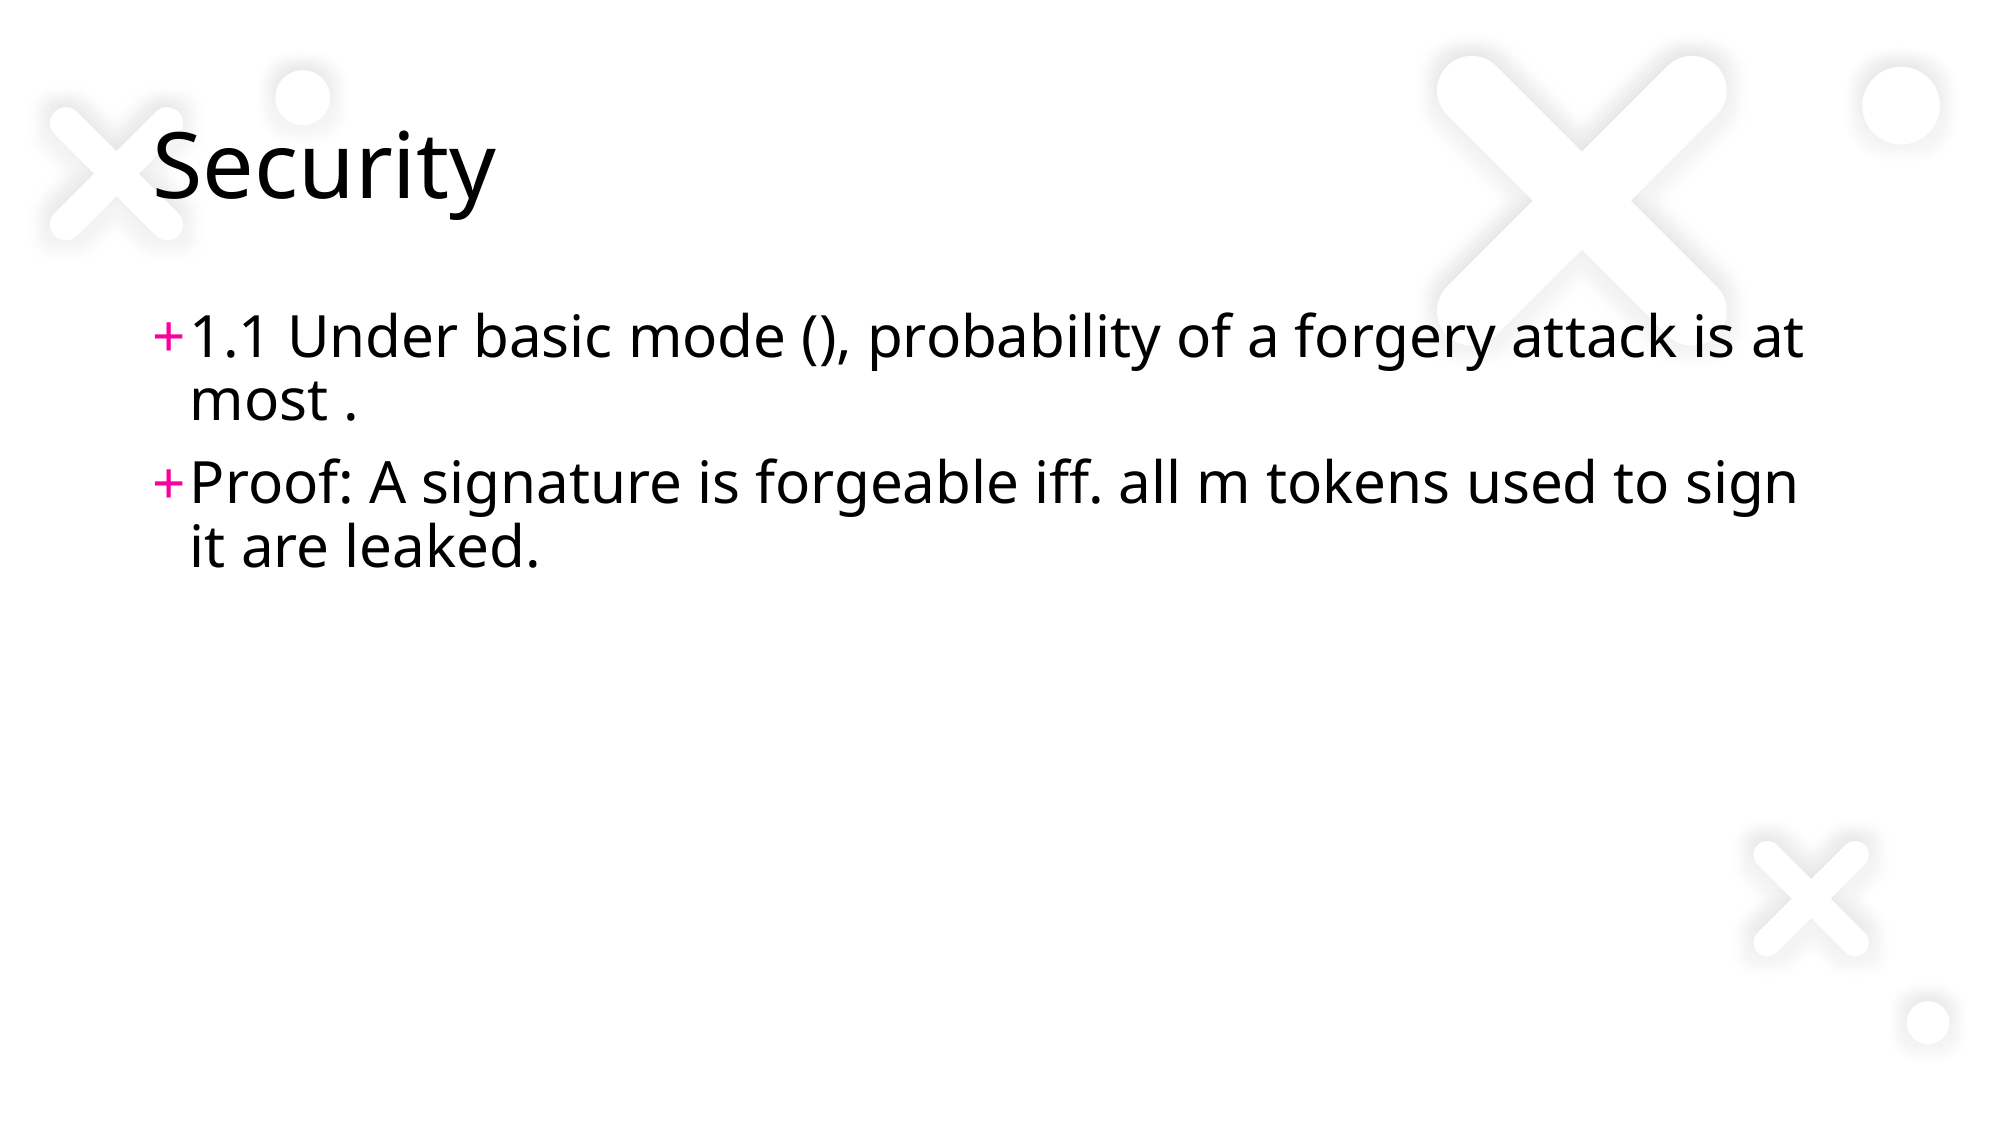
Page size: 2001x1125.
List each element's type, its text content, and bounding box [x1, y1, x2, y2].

title Security [137, 59, 1863, 278]
